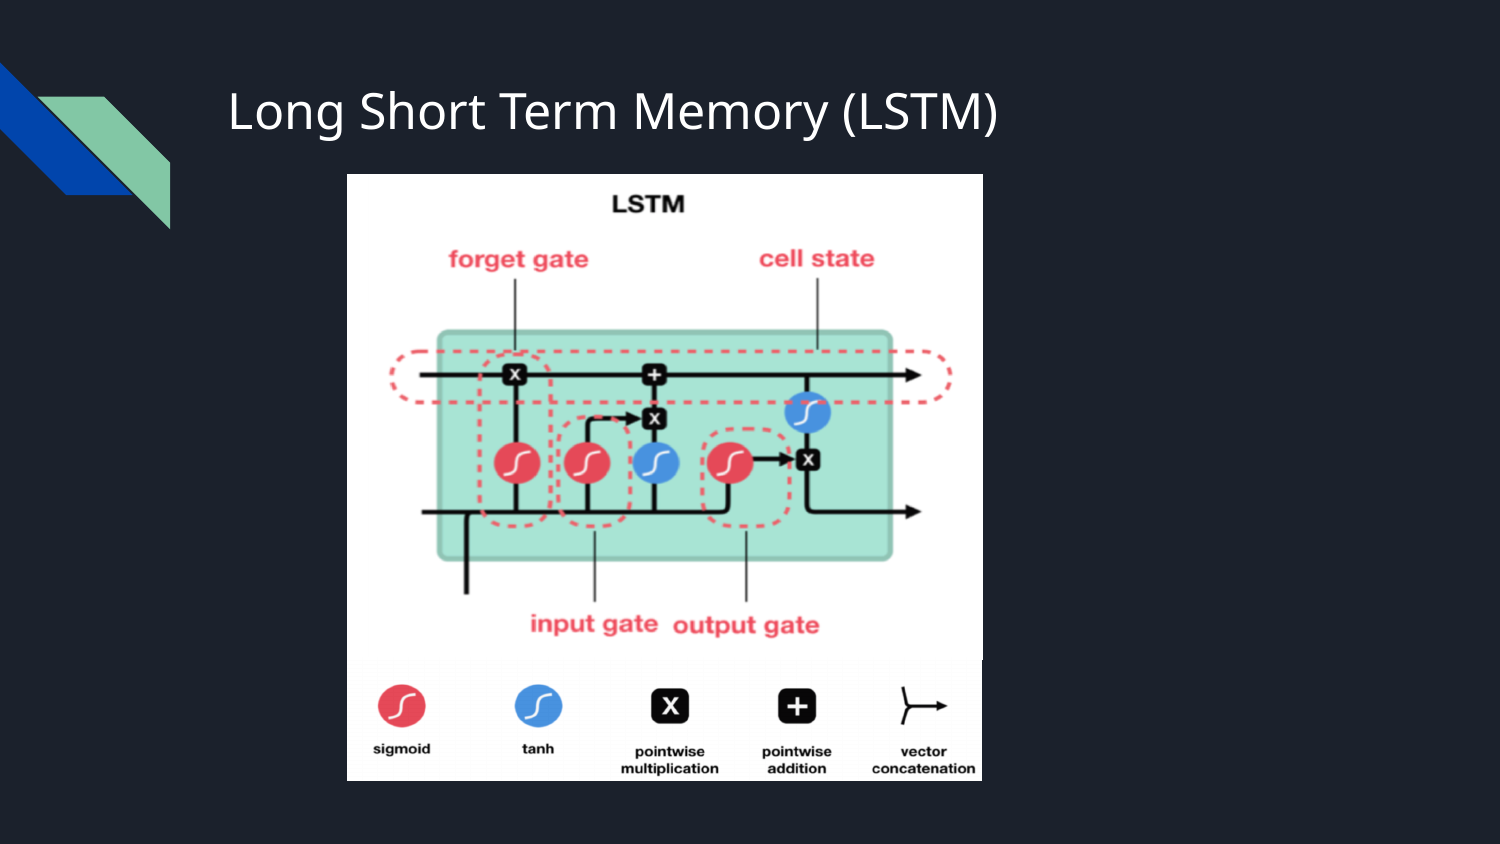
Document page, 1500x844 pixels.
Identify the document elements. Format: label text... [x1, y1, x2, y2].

picture [346, 174, 983, 781]
title Long Short Term Memory (LSTM) [212, 64, 1368, 215]
